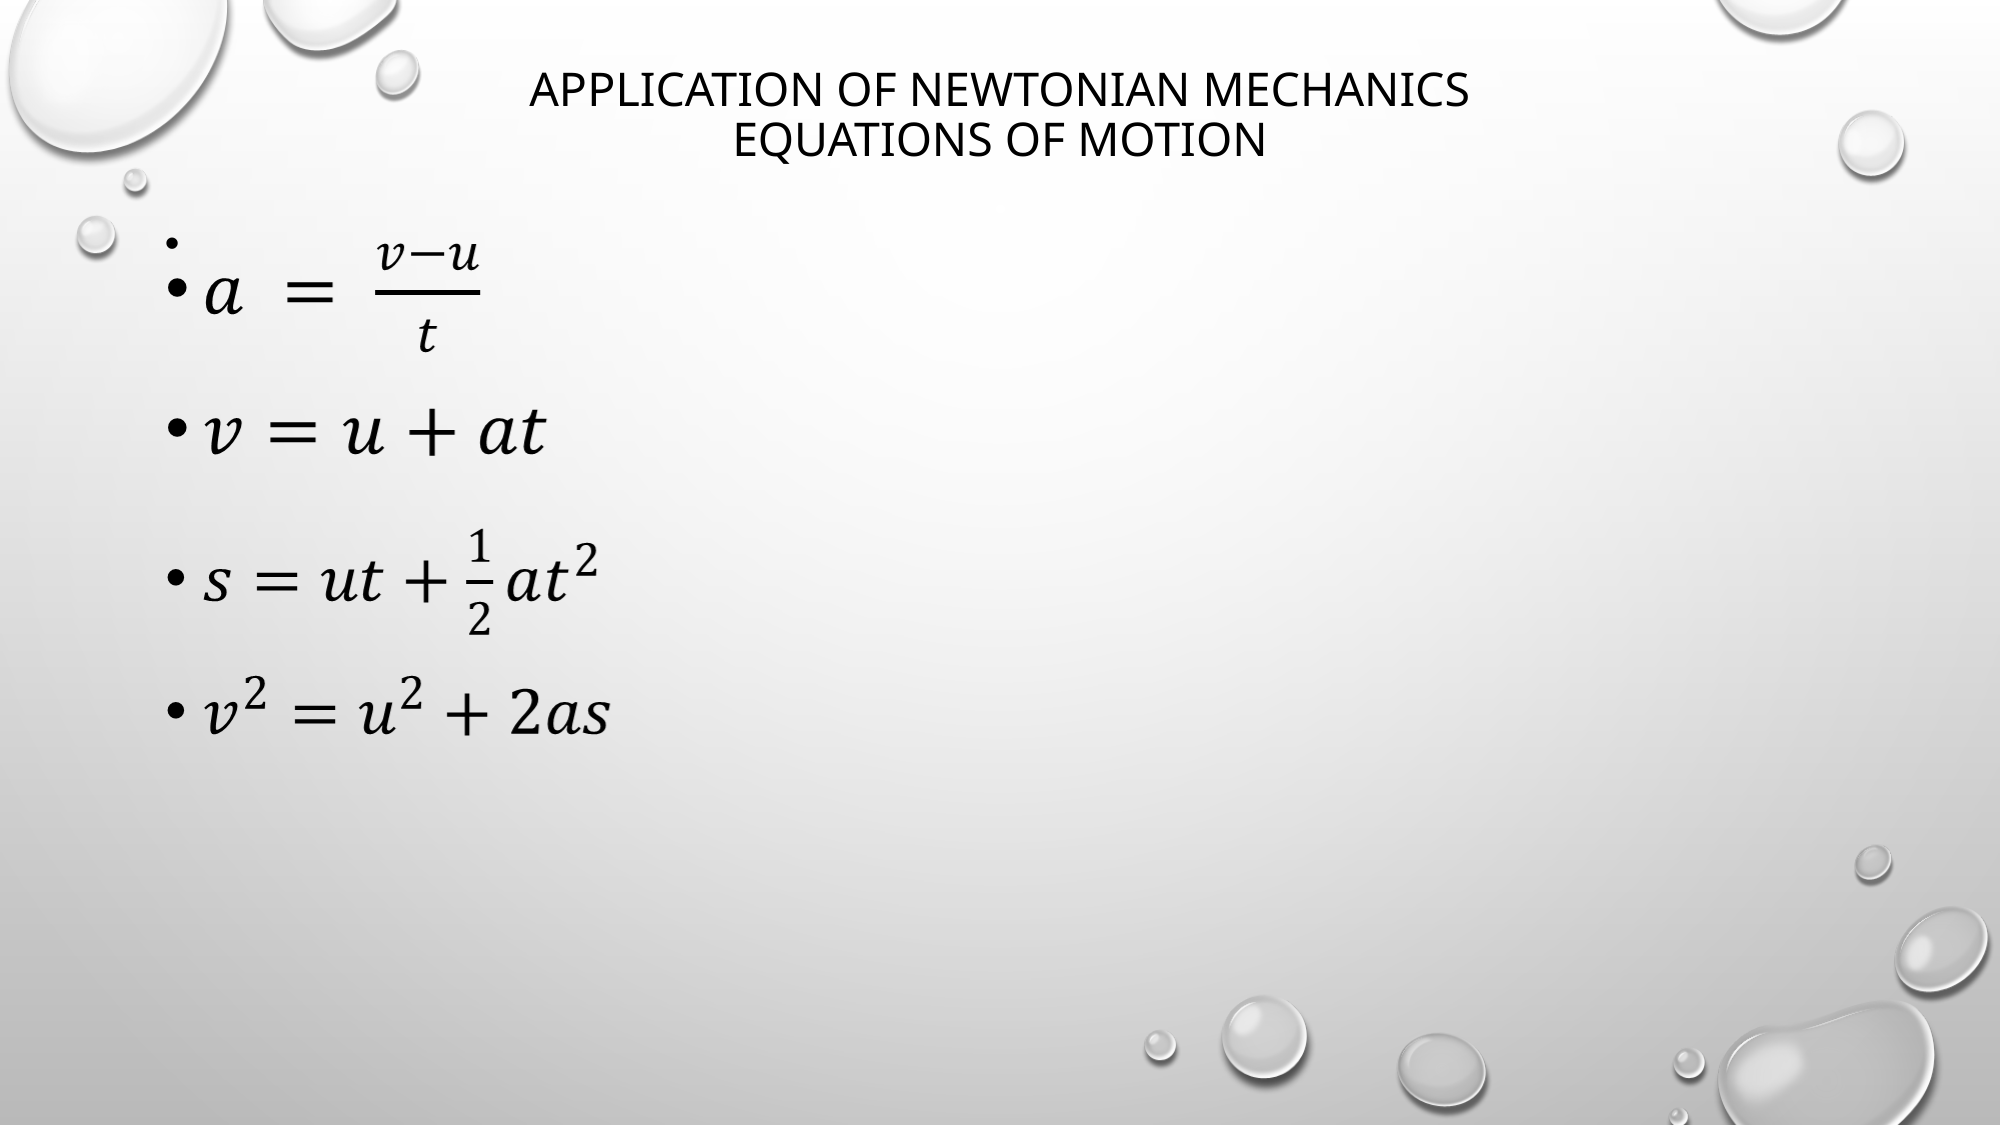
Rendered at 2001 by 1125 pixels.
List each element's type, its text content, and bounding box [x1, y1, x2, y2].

list [149, 201, 1892, 1033]
title Application of Newtonian mechanics equations of motion [149, 58, 1850, 175]
picture [0, 0, 2000, 1125]
